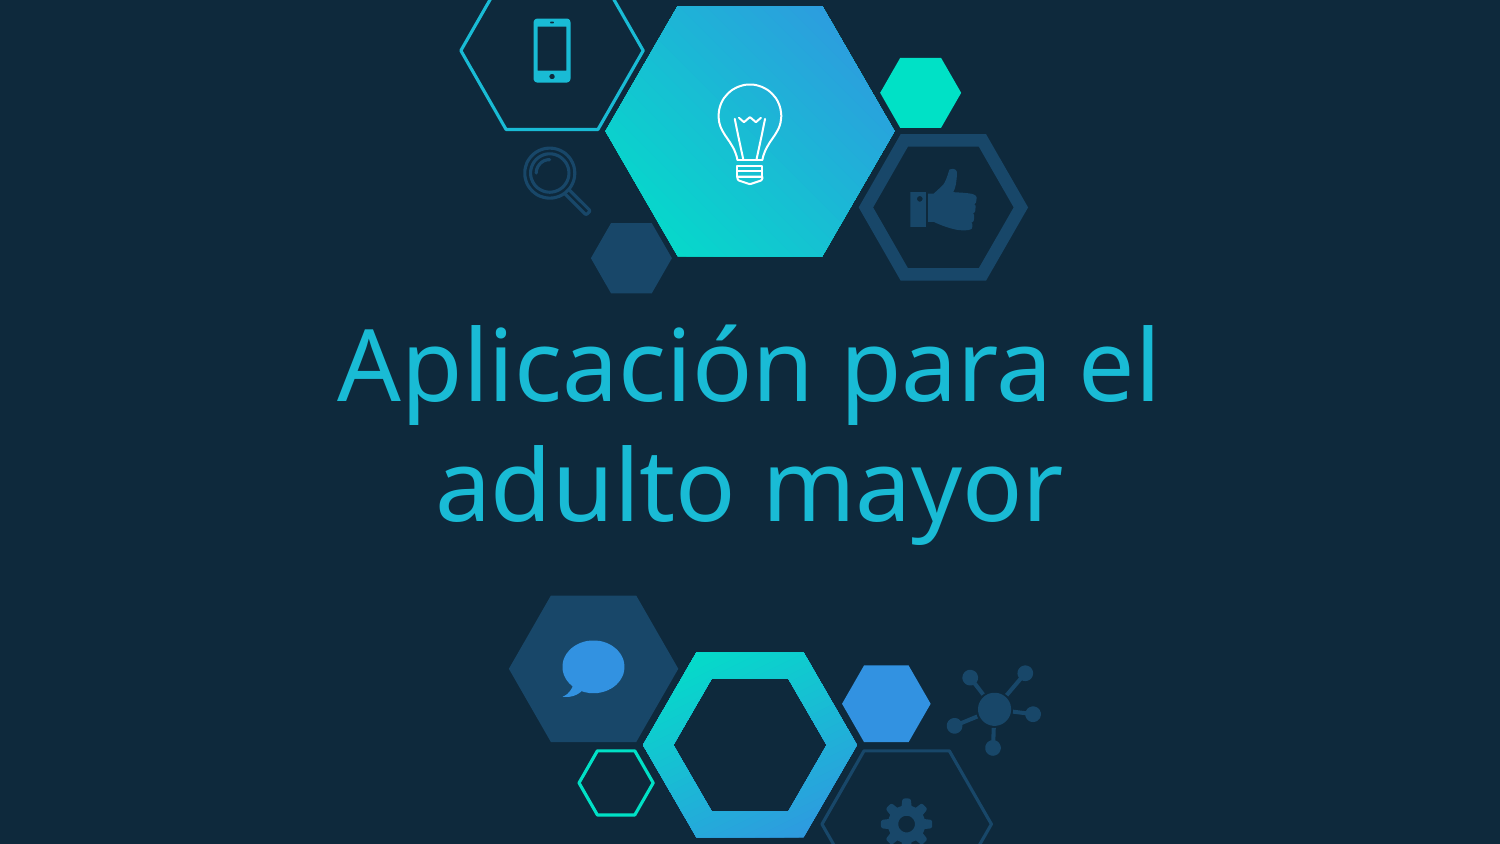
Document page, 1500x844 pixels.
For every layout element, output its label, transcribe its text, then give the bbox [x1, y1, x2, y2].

title Aplicación para el adulto mayor [229, 326, 1271, 517]
